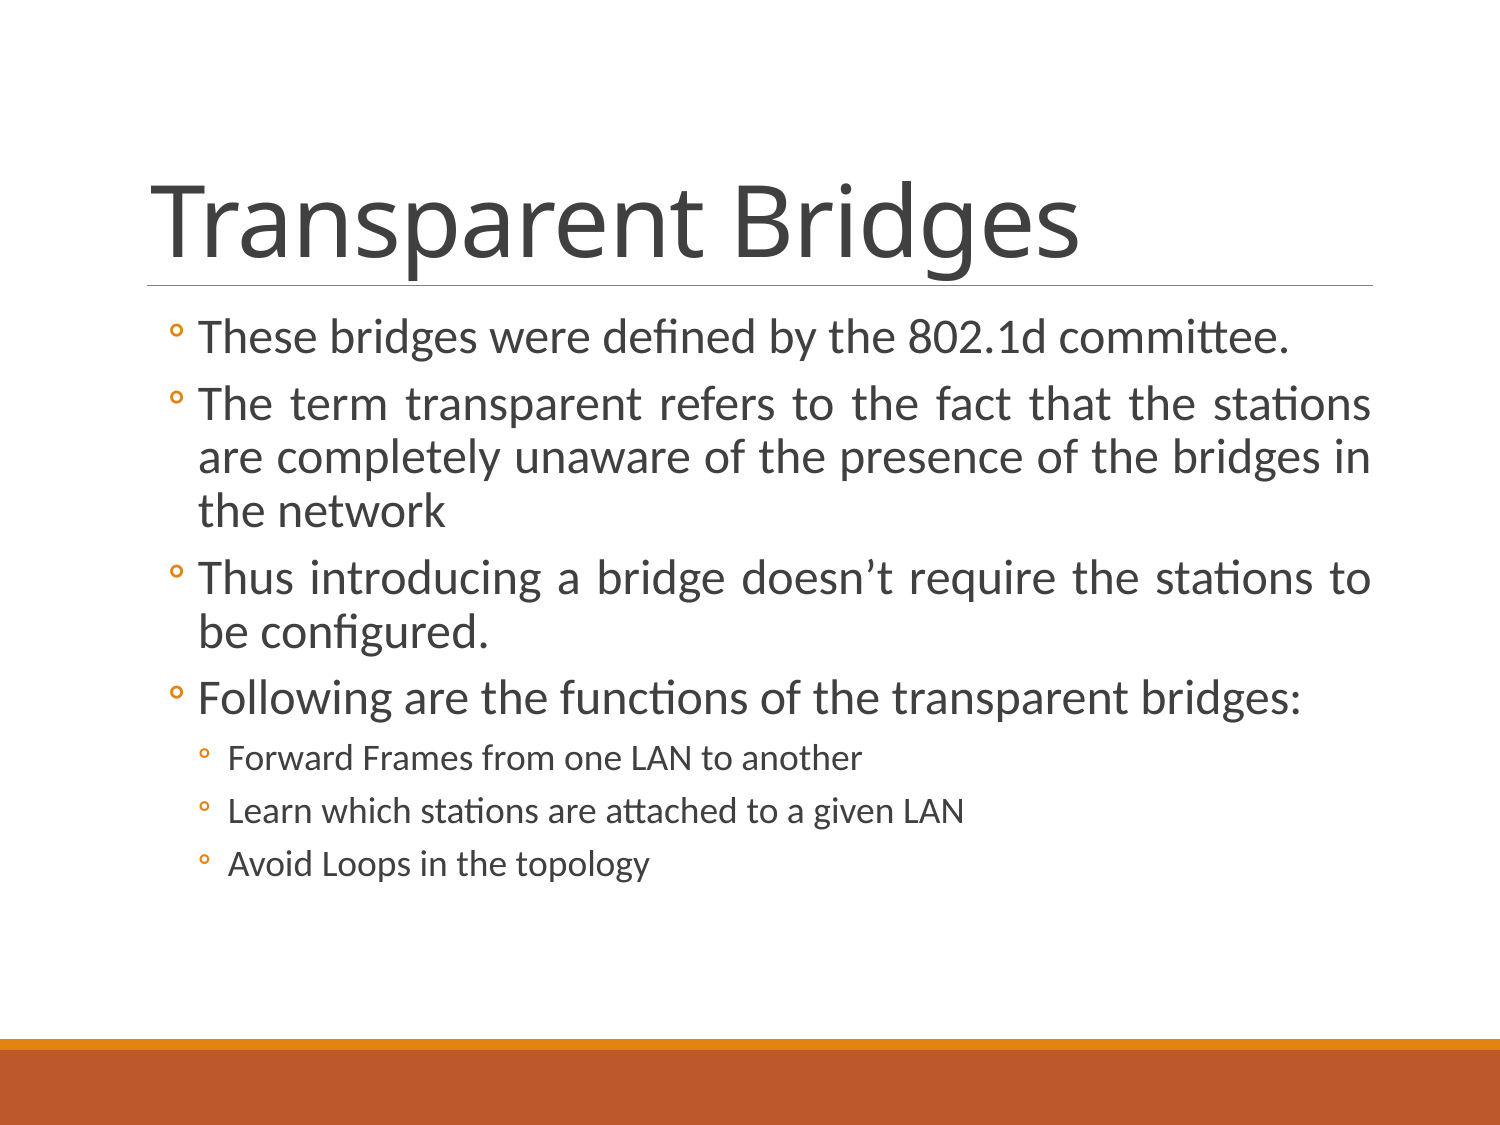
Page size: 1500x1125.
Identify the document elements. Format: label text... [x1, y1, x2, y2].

list These bridges were defined by the 802.1d committee. The term transparent refers to the fact that the stations are completely unaware of the presence of the bridges in the network Thus introducing a bridge doesn’t require the stations to be configured. Following are the functions of the transparent bridges: Forward Frames from one LAN to another Learn which stations are attached to a given LAN Avoid Loops in the topology [135, 302, 1373, 963]
title Transparent Bridges [135, 47, 1373, 285]
